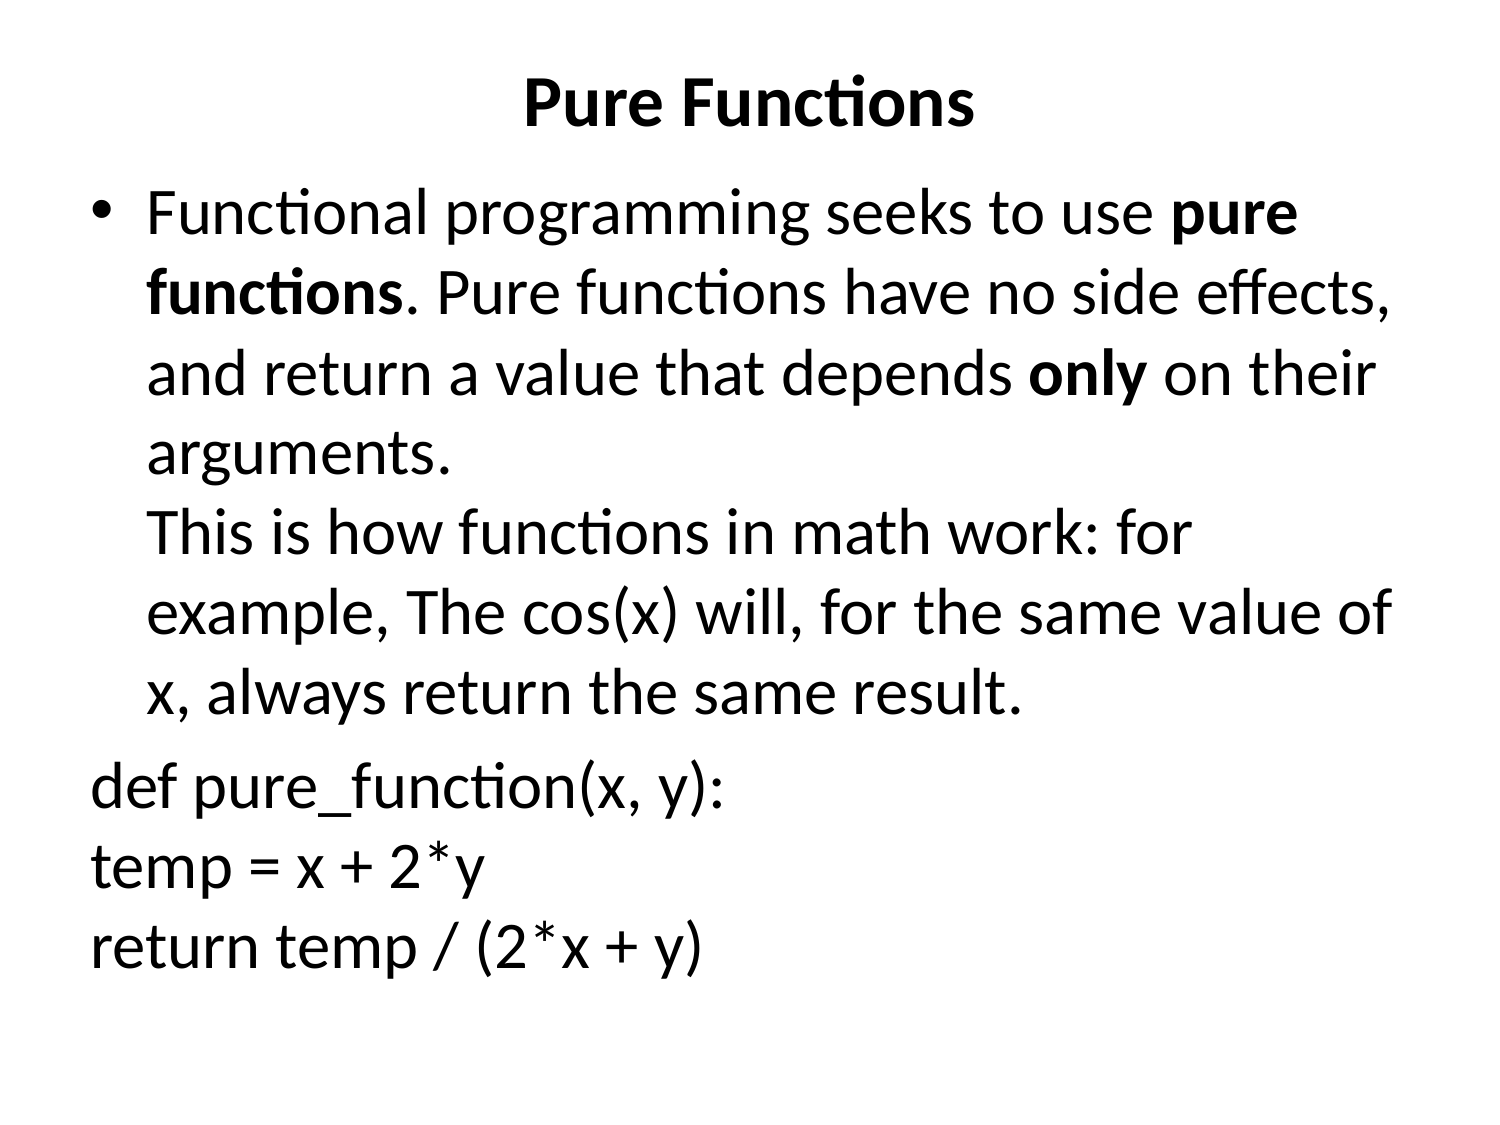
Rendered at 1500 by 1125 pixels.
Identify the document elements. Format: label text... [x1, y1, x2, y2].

title Pure Functions [75, 45, 1425, 149]
list Functional programming seeks to use pure functions. Pure functions have no side effects, and return a value that depends only on their arguments. This is how functions in math work: for example, The cos(x) will, for the same value of x, always return the same result. def pure_function(x, y): temp = x + 2*y return temp / (2*x + y) [75, 160, 1425, 1005]
